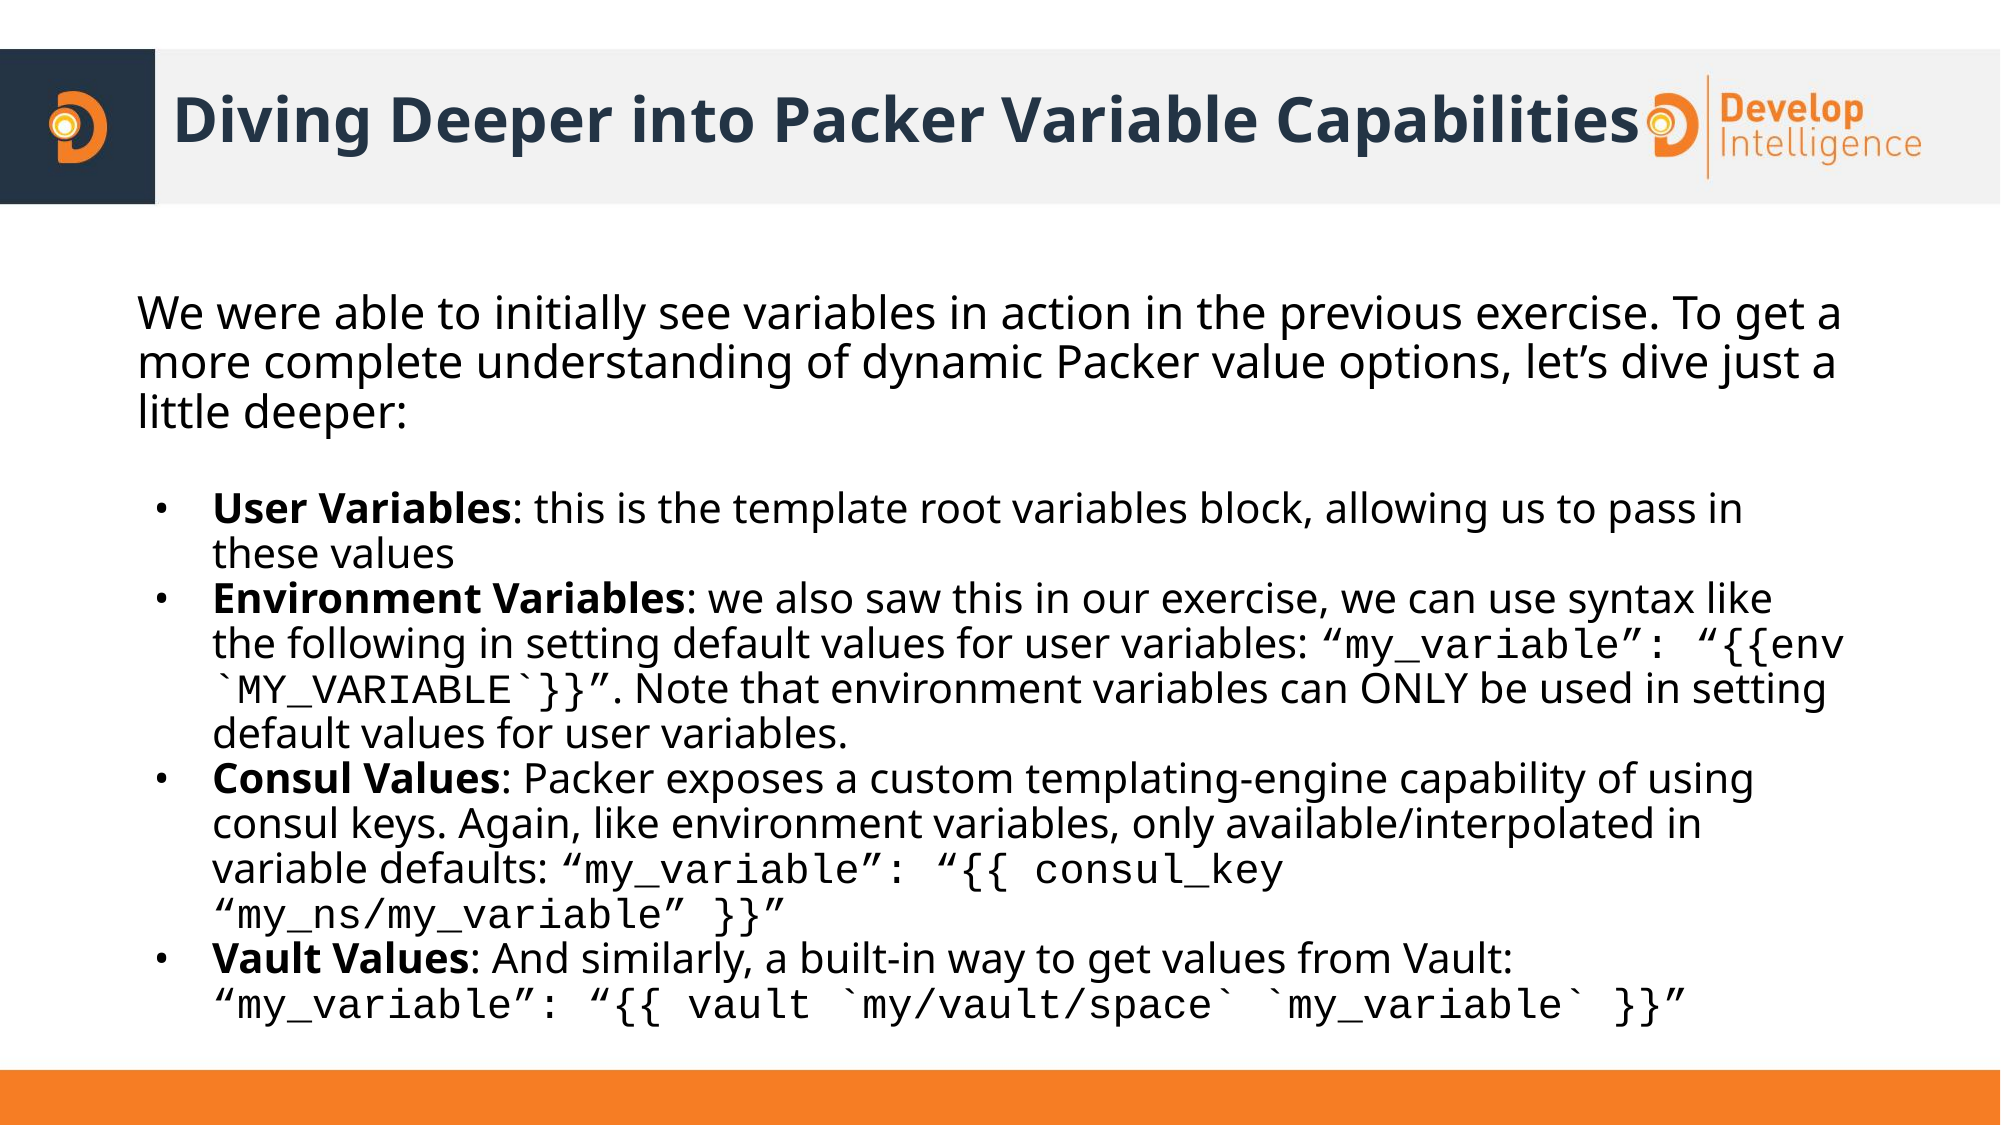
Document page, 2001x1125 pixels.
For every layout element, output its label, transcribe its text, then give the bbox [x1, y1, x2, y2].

slide_number [1861, 1067, 1999, 1117]
picture [0, 0, 2001, 1125]
title Diving Deeper into Packer Variable Capabilities [157, 48, 2000, 198]
list We were able to initially see variables in action in the previous exercise. To get a more complete understanding of dynamic Packer value options, let’s dive just a little deeper: User Variables: this is the template root variables block, allowing us to pass in these values Environment Variables: we also saw this in our exercise, we can use syntax like the following in setting default values for user variables: “my_variable”: “{{env `MY_VARIABLE`}}”. Note that environment variables can ONLY be used in setting default values for user variables. Consul Values: Packer exposes a custom templating-engine capability of using consul keys. Again, like environment variables, only available/interpolated in variable defaults: “my_variable”: “{{ consul_key “my_ns/my_variable” }}” Vault Values: And similarly, a built-in way to get values from Vault: “my_variable”: “{{ vault `my/vault/space` `my_variable` }}” [137, 282, 1862, 1011]
